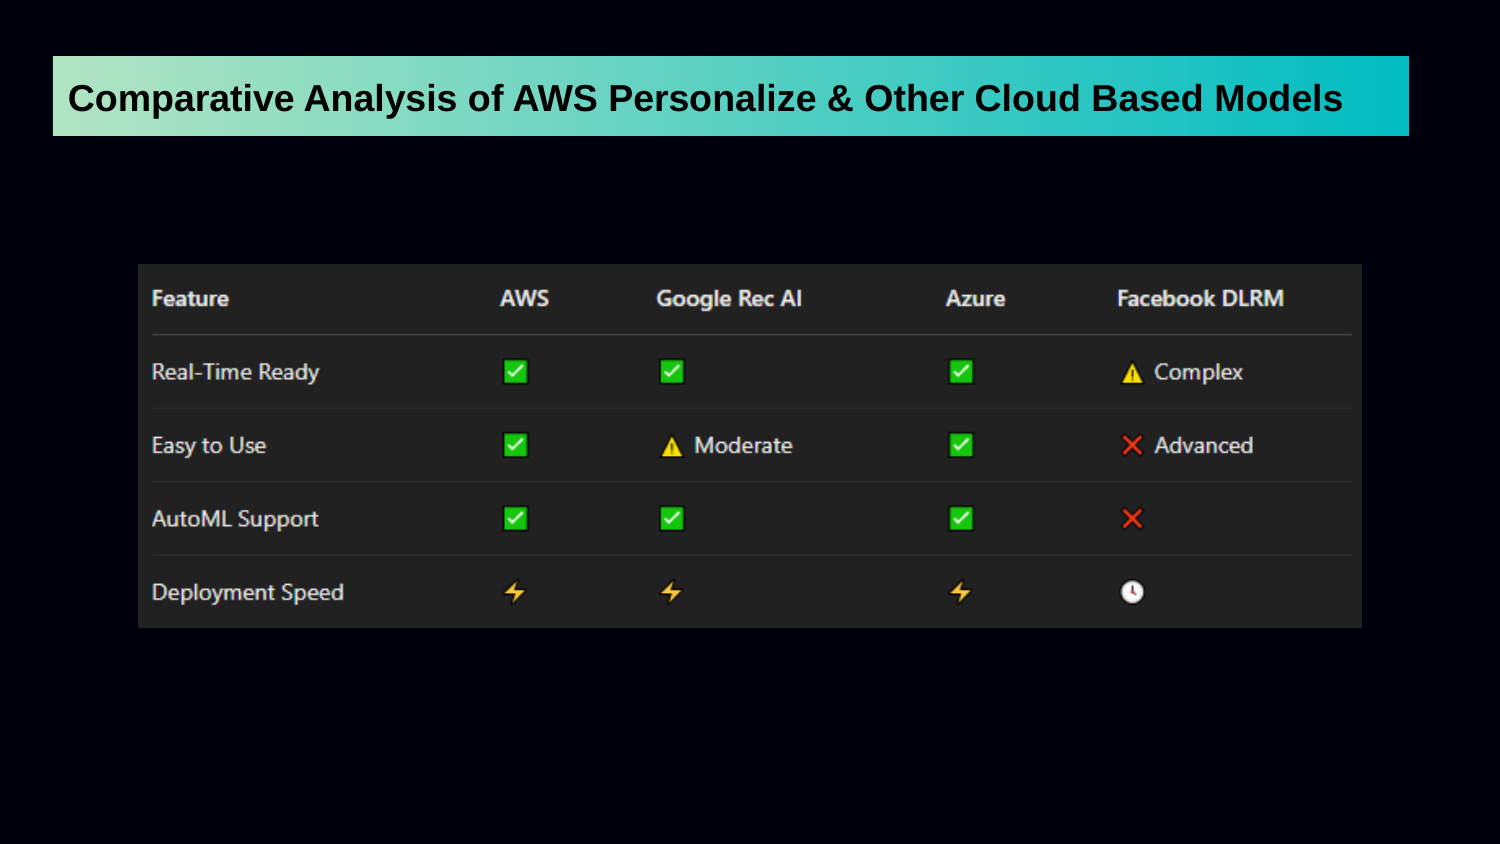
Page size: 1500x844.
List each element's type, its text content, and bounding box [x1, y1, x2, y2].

text_box Comparative Analysis of AWS Personalize & Other Cloud Based Models [52, 56, 1409, 136]
picture [138, 264, 1362, 628]
subtitle - [60, 198, 782, 786]
